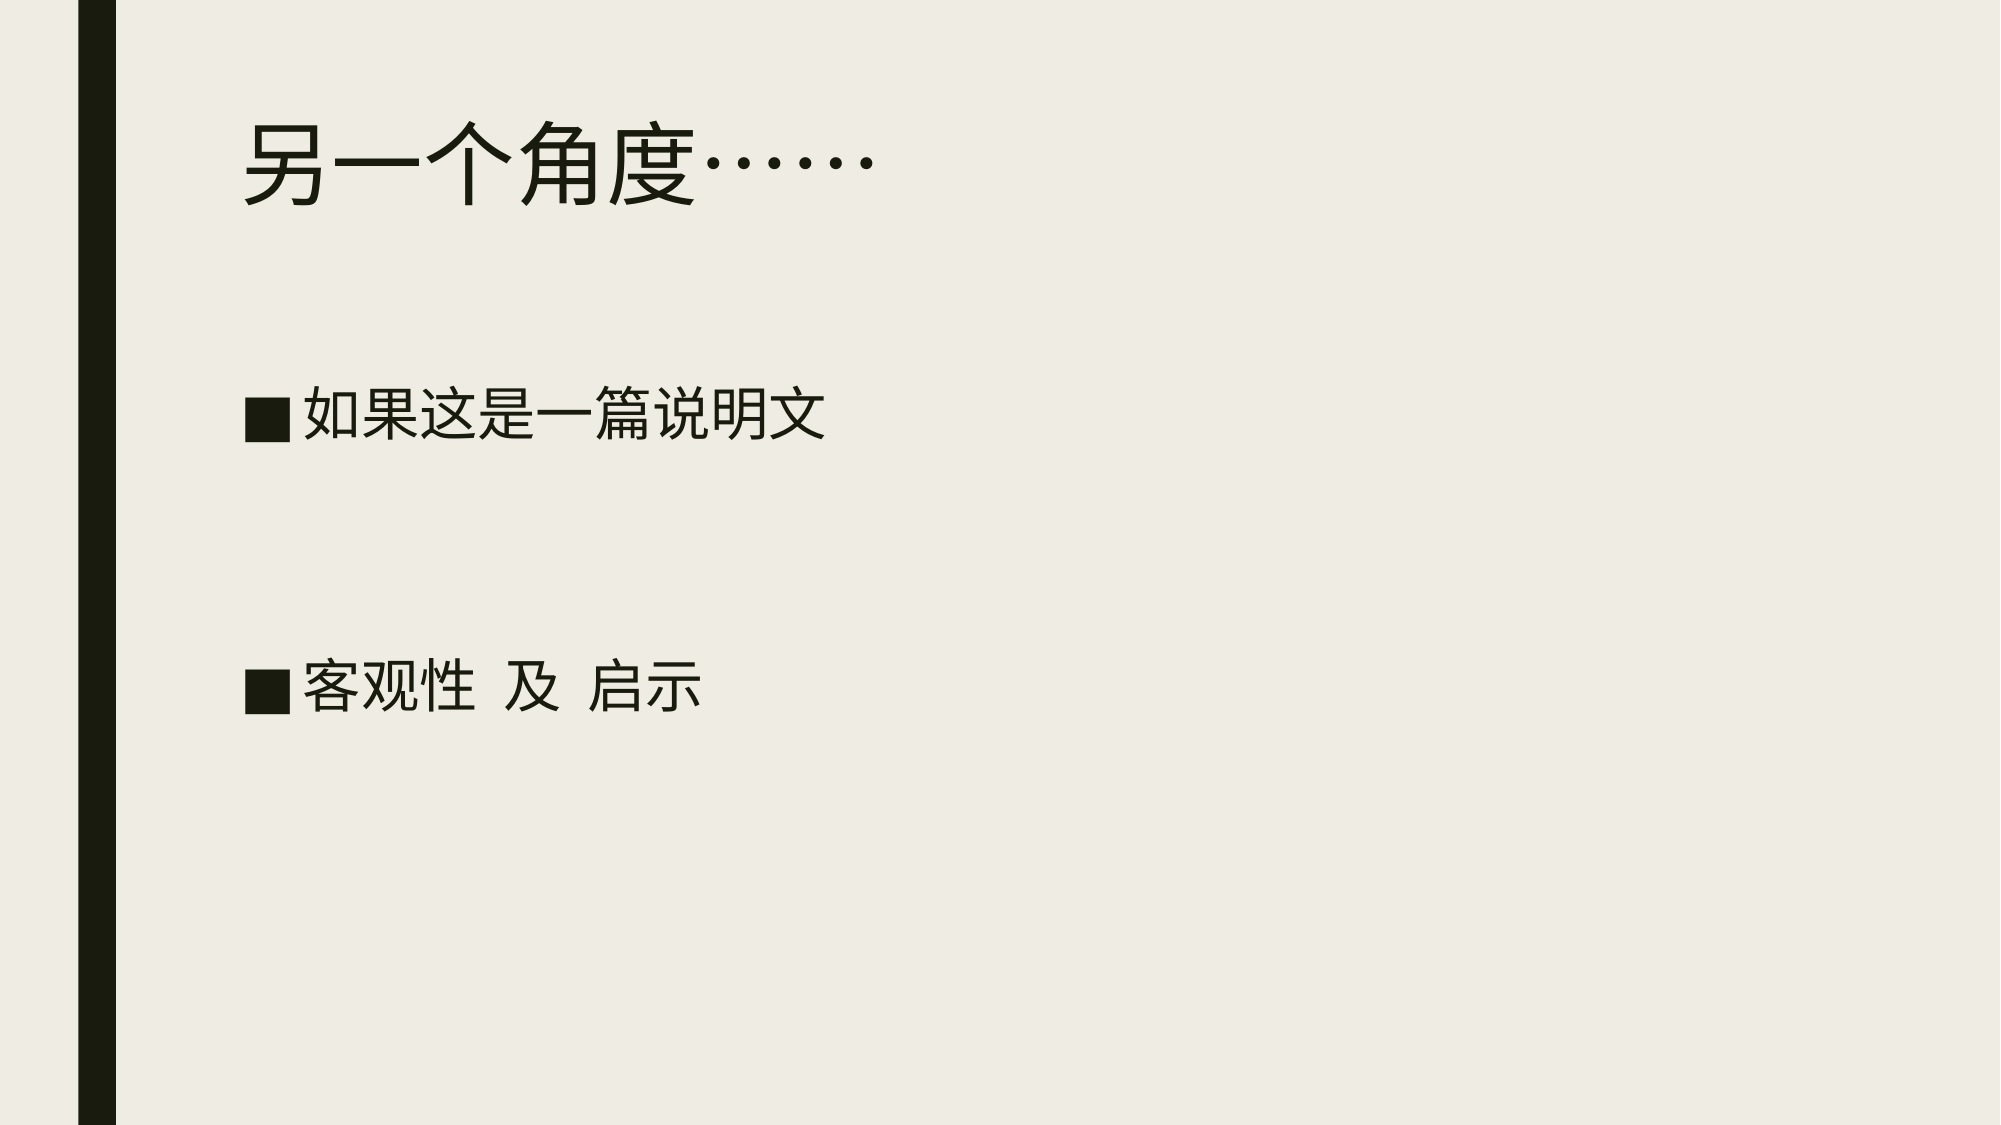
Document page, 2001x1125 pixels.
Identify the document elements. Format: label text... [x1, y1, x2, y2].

title 另一个角度…… [225, 112, 1800, 357]
list 如果这是一篇说明文 客观性 及 启示 [225, 375, 1800, 963]
